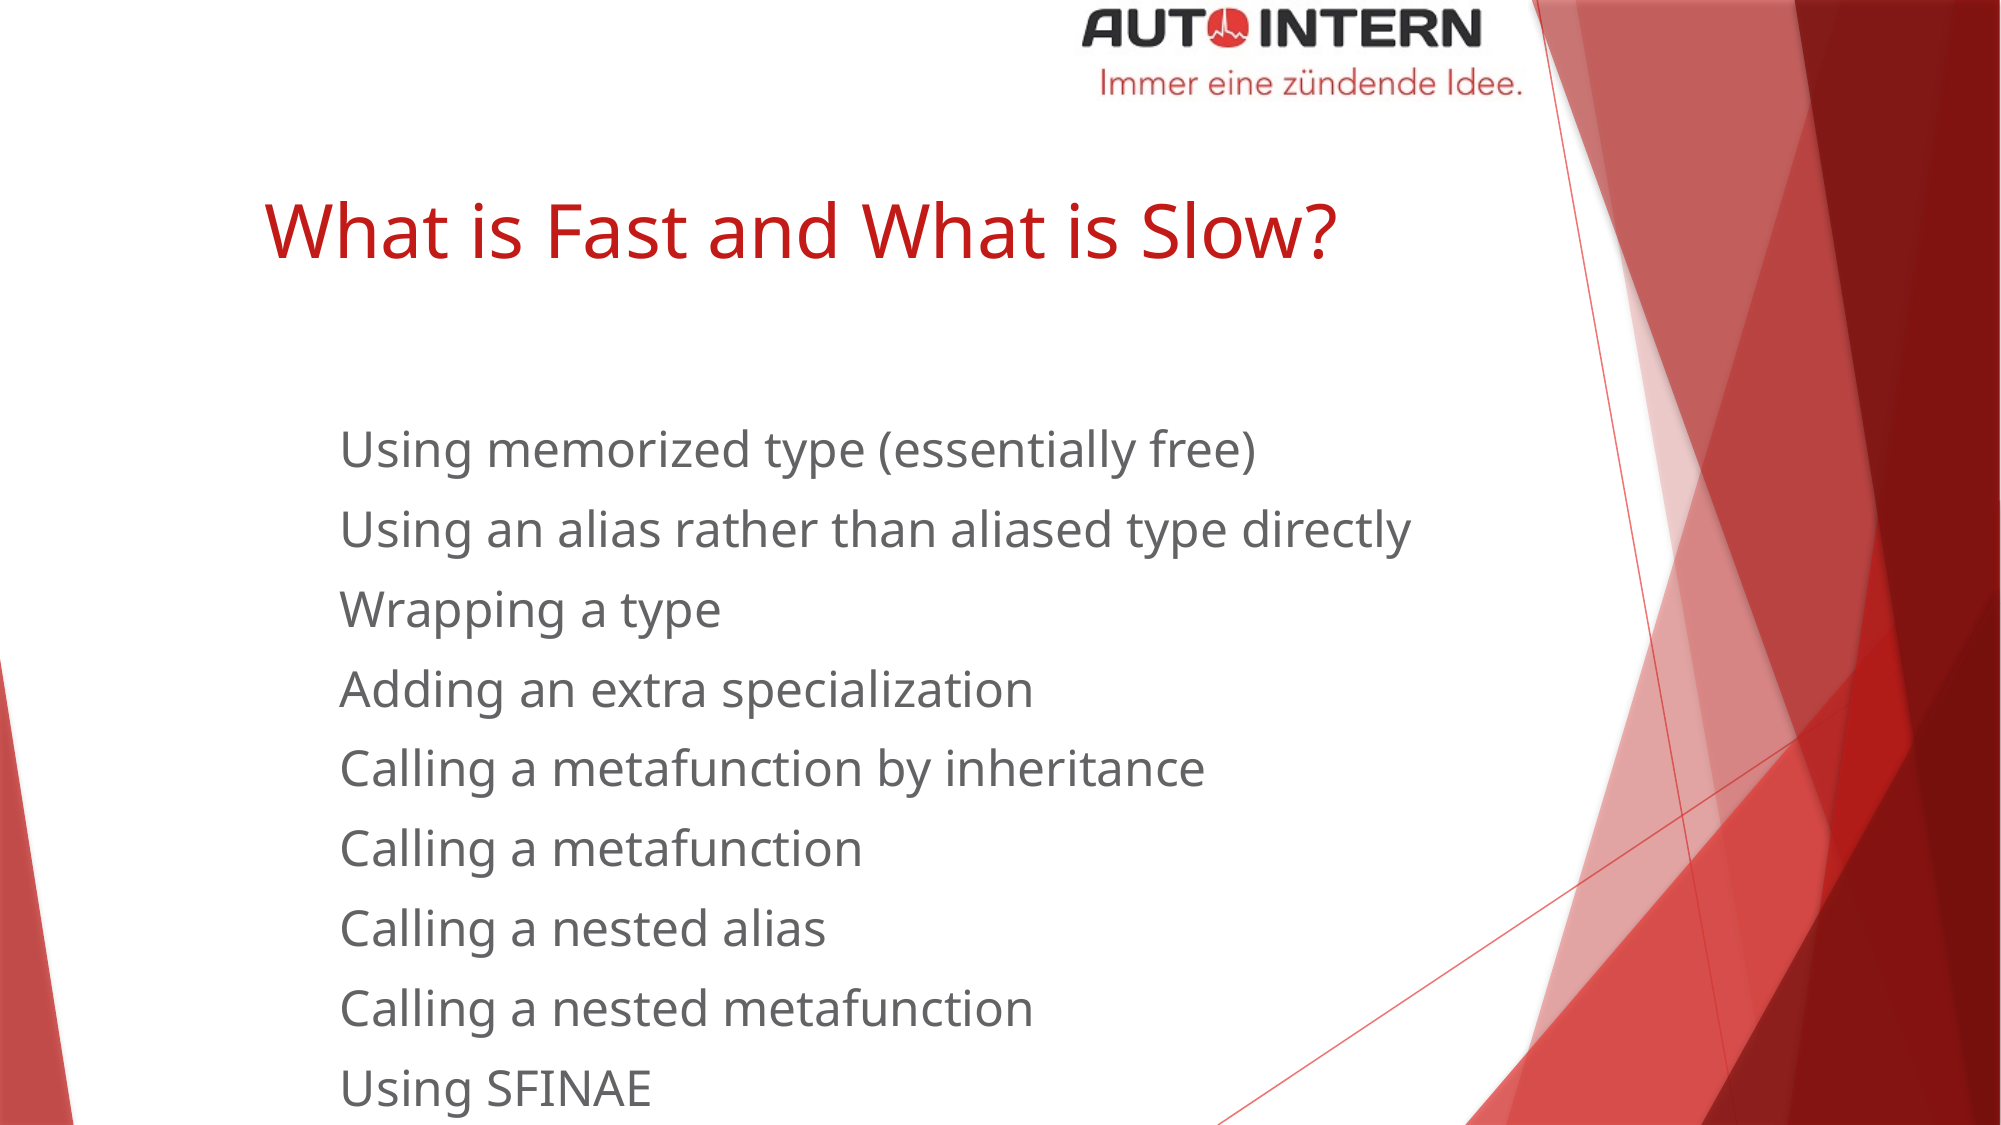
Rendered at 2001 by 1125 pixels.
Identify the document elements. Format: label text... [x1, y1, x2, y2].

title What is Fast and What is Slow? [249, 175, 1686, 362]
list Using memorized type (essentially free) Using an alias rather than aliased type directly Wrapping a type Adding an extra specialization Calling a metafunction by inheritance Calling a metafunction Calling a nested alias Calling a nested metafunction Using SFINAE [324, 410, 1675, 1125]
picture [1074, 0, 1528, 102]
